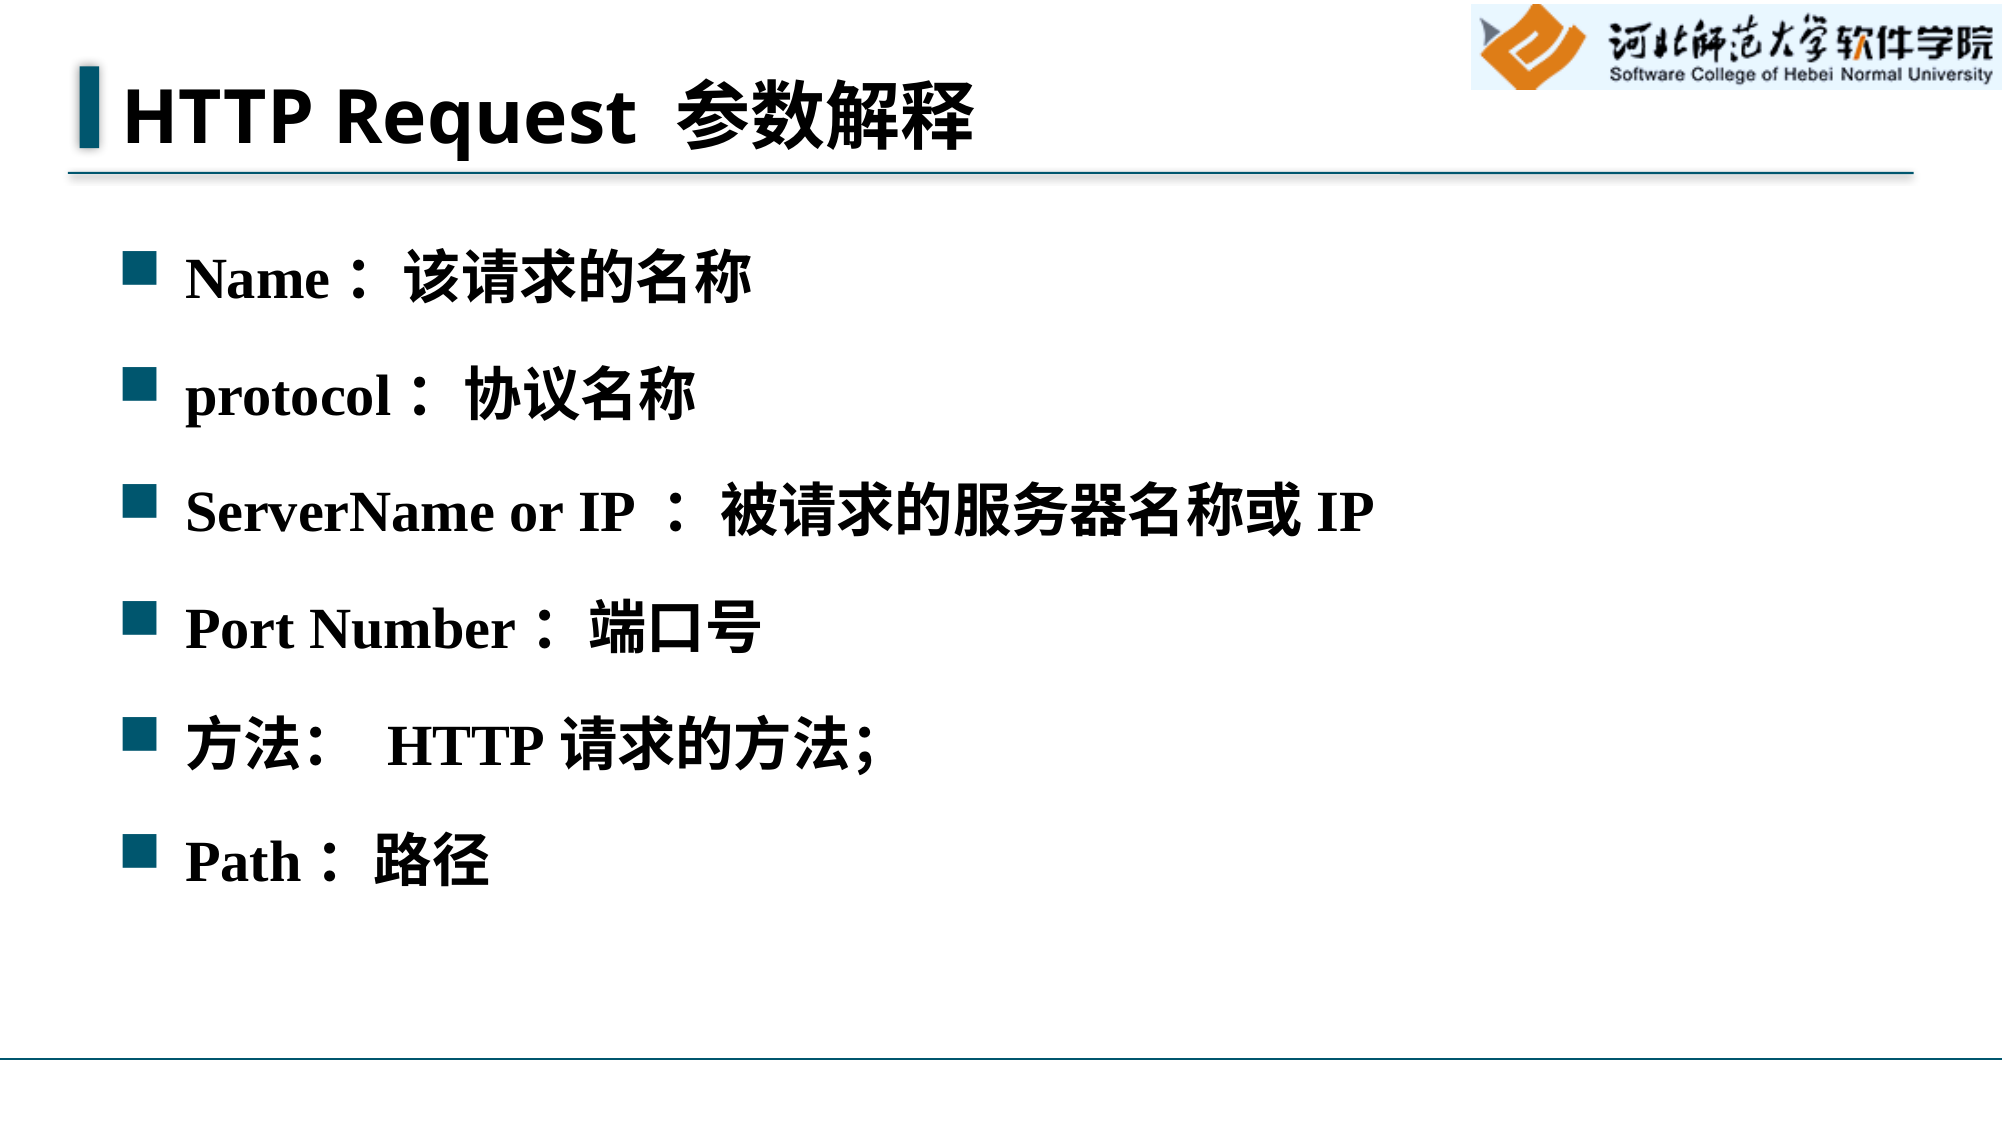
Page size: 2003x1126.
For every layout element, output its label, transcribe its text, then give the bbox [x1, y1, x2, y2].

title HTTP Request 参数解释 [103, 66, 1462, 162]
picture [1471, 4, 2002, 90]
list Name：该请求的名称 protocol：协议名称 ServerName or IP ：被请求的服务器名称或IP Port Number：端口号 方法： HTTP请求的方法； Path：路径 [99, 196, 1903, 1024]
